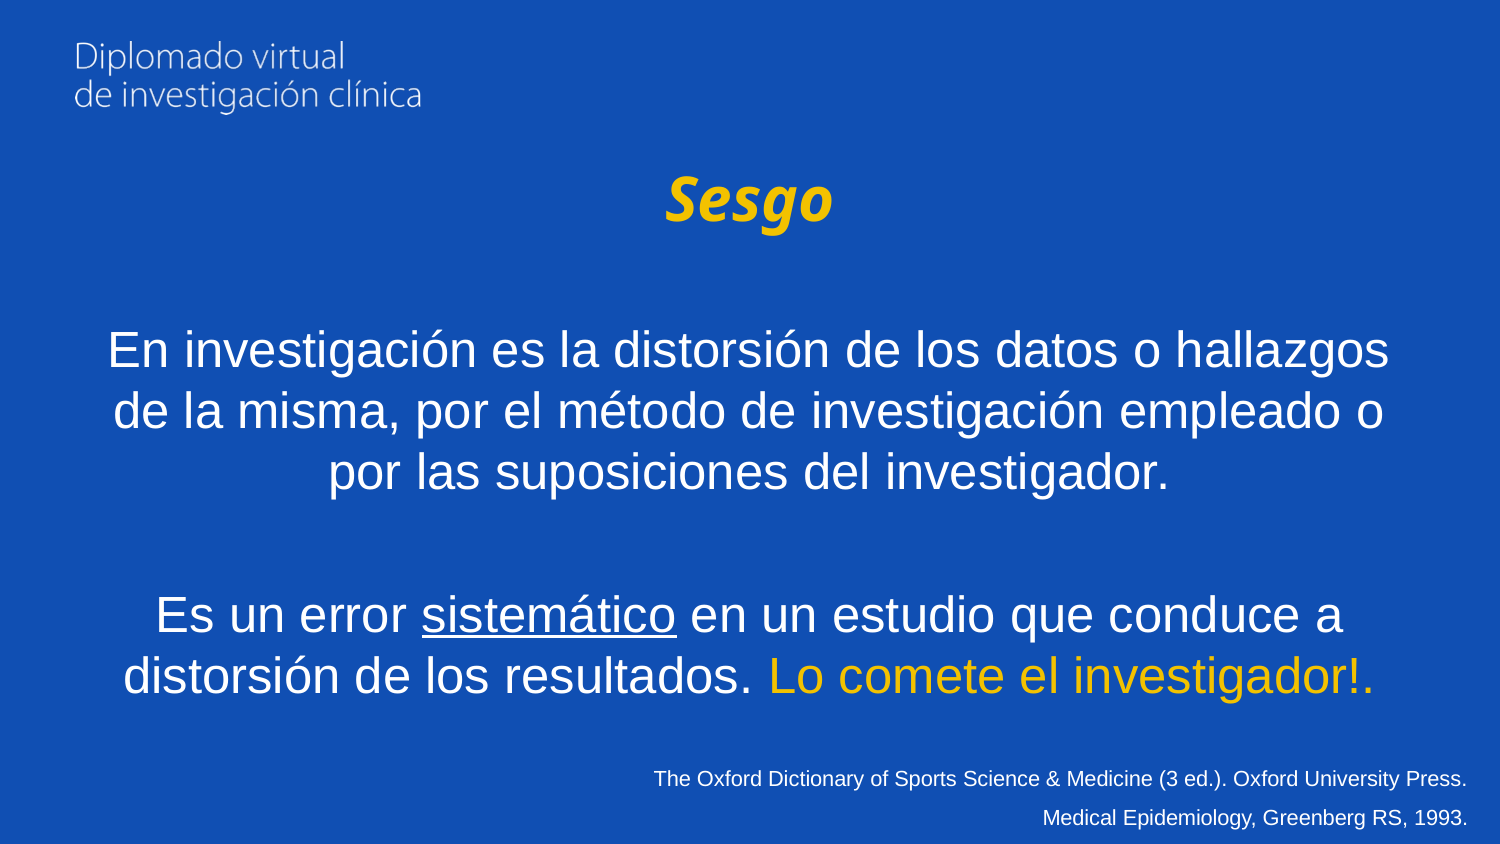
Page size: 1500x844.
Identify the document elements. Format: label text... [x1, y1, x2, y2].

picture [75, 41, 421, 115]
text_box The Oxford Dictionary of Sports Science & Medicine (3 ed.). Oxford University Press. Medical Epidemiology, Greenberg RS, 1993. [499, 757, 1484, 838]
list En investigación es la distorsión de los datos o hallazgos de la misma, por el método de investigación empleado o por las suposiciones del investigador. Es un error sistemático en un estudio que conduce a distorsión de los resultados. Lo comete el investigador!. [75, 308, 1425, 754]
title Sesgo [75, 151, 1425, 242]
